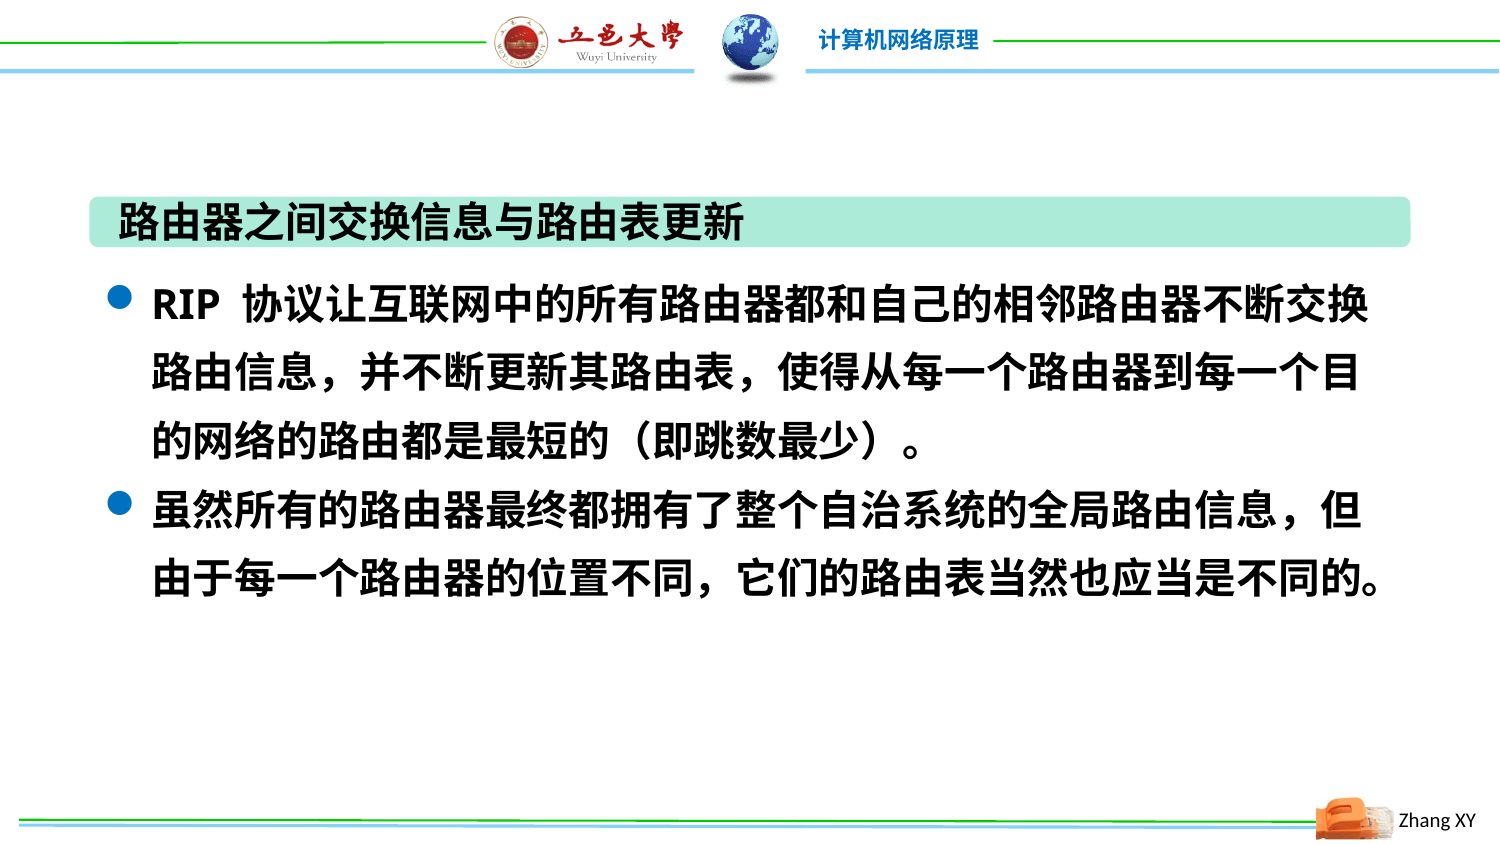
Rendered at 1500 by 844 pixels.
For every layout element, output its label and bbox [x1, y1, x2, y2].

picture [720, 12, 780, 88]
picture [1316, 796, 1394, 840]
picture [494, 15, 697, 69]
text_box [89, 188, 1411, 679]
